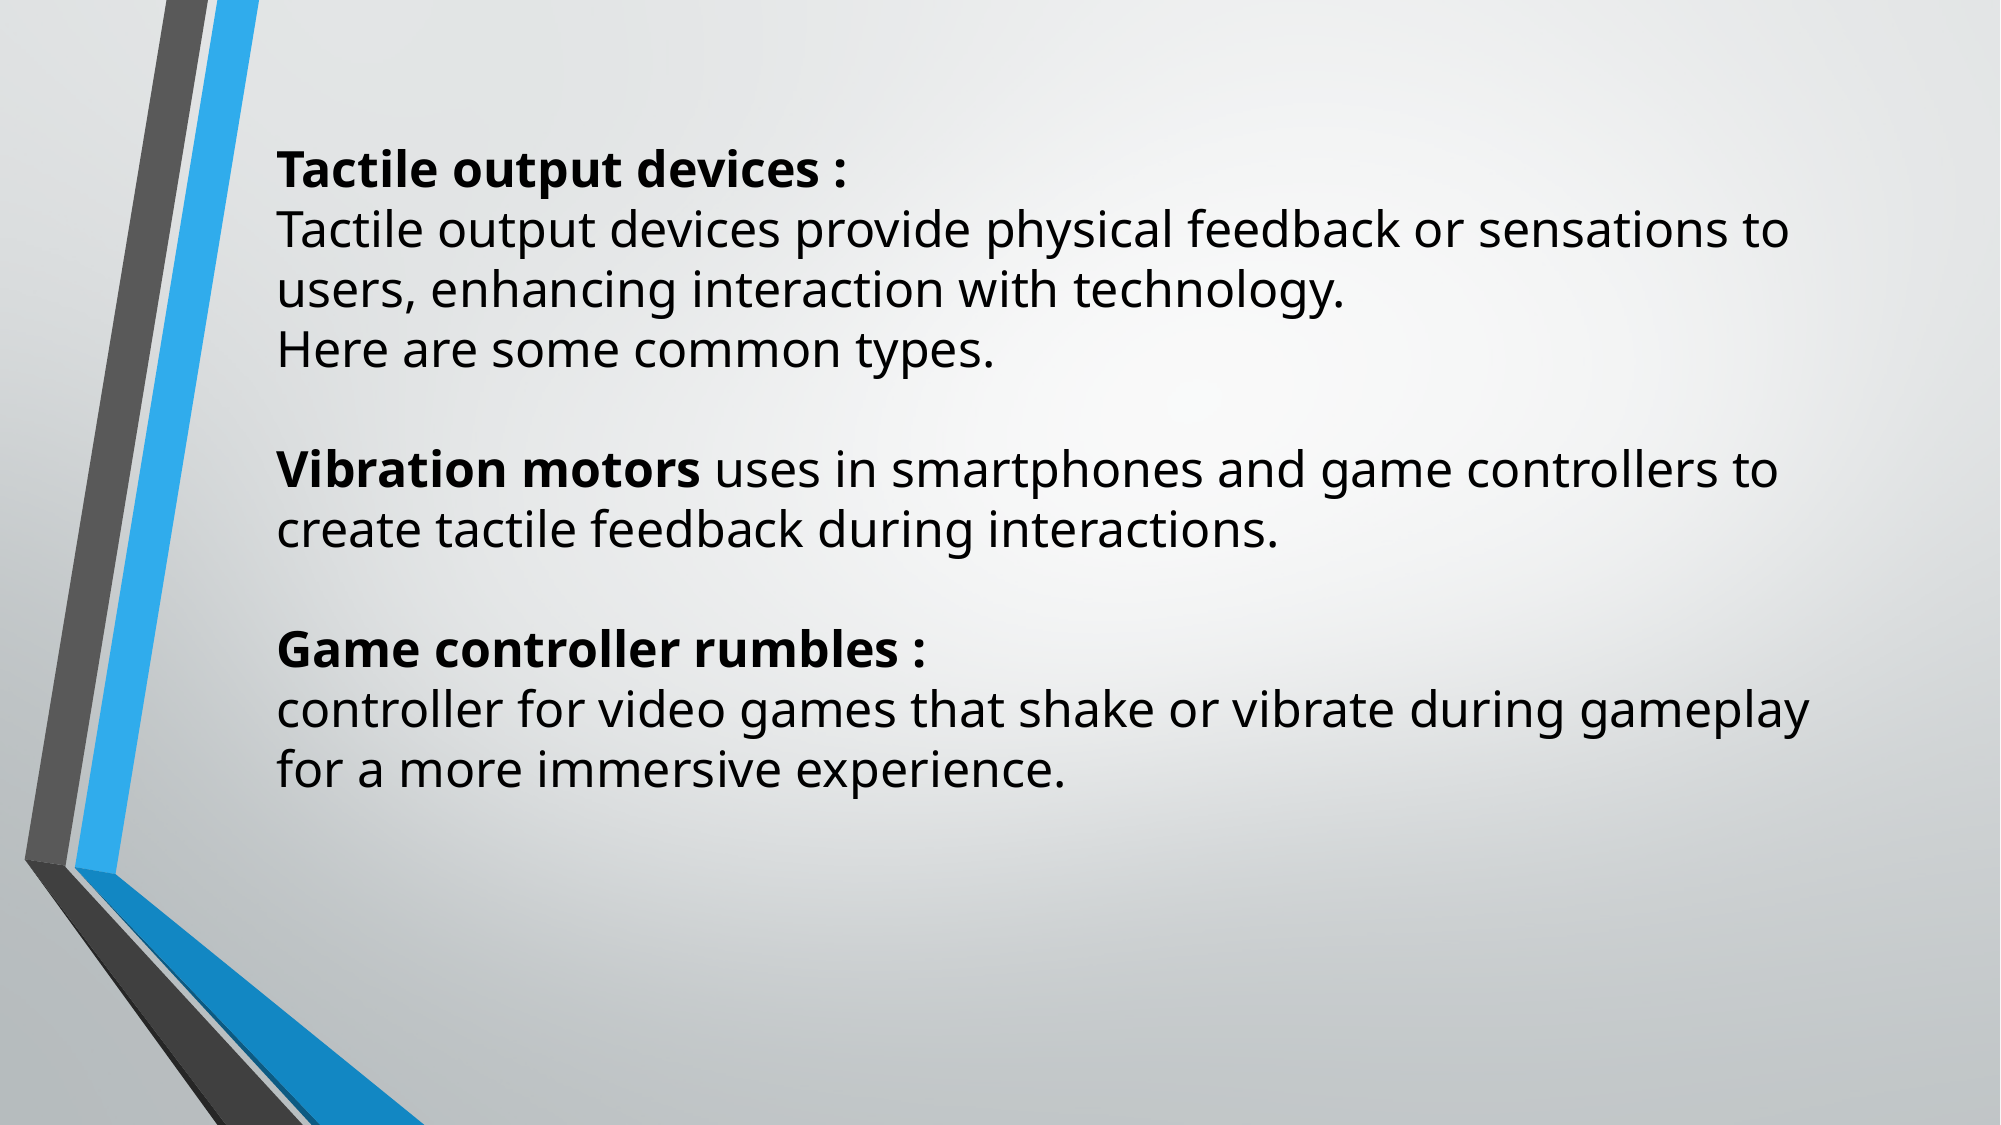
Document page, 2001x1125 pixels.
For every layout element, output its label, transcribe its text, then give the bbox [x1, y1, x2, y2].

title Tactile output devices : Tactile output devices provide physical feedback or sensations to users, enhancing interaction with technology. Here are some common types. Vibration motors uses in smartphones and game controllers to create tactile feedback during interactions. Game controller rumbles : controller for video games that shake or vibrate during gameplay for a more immersive experience. [261, 44, 1905, 950]
